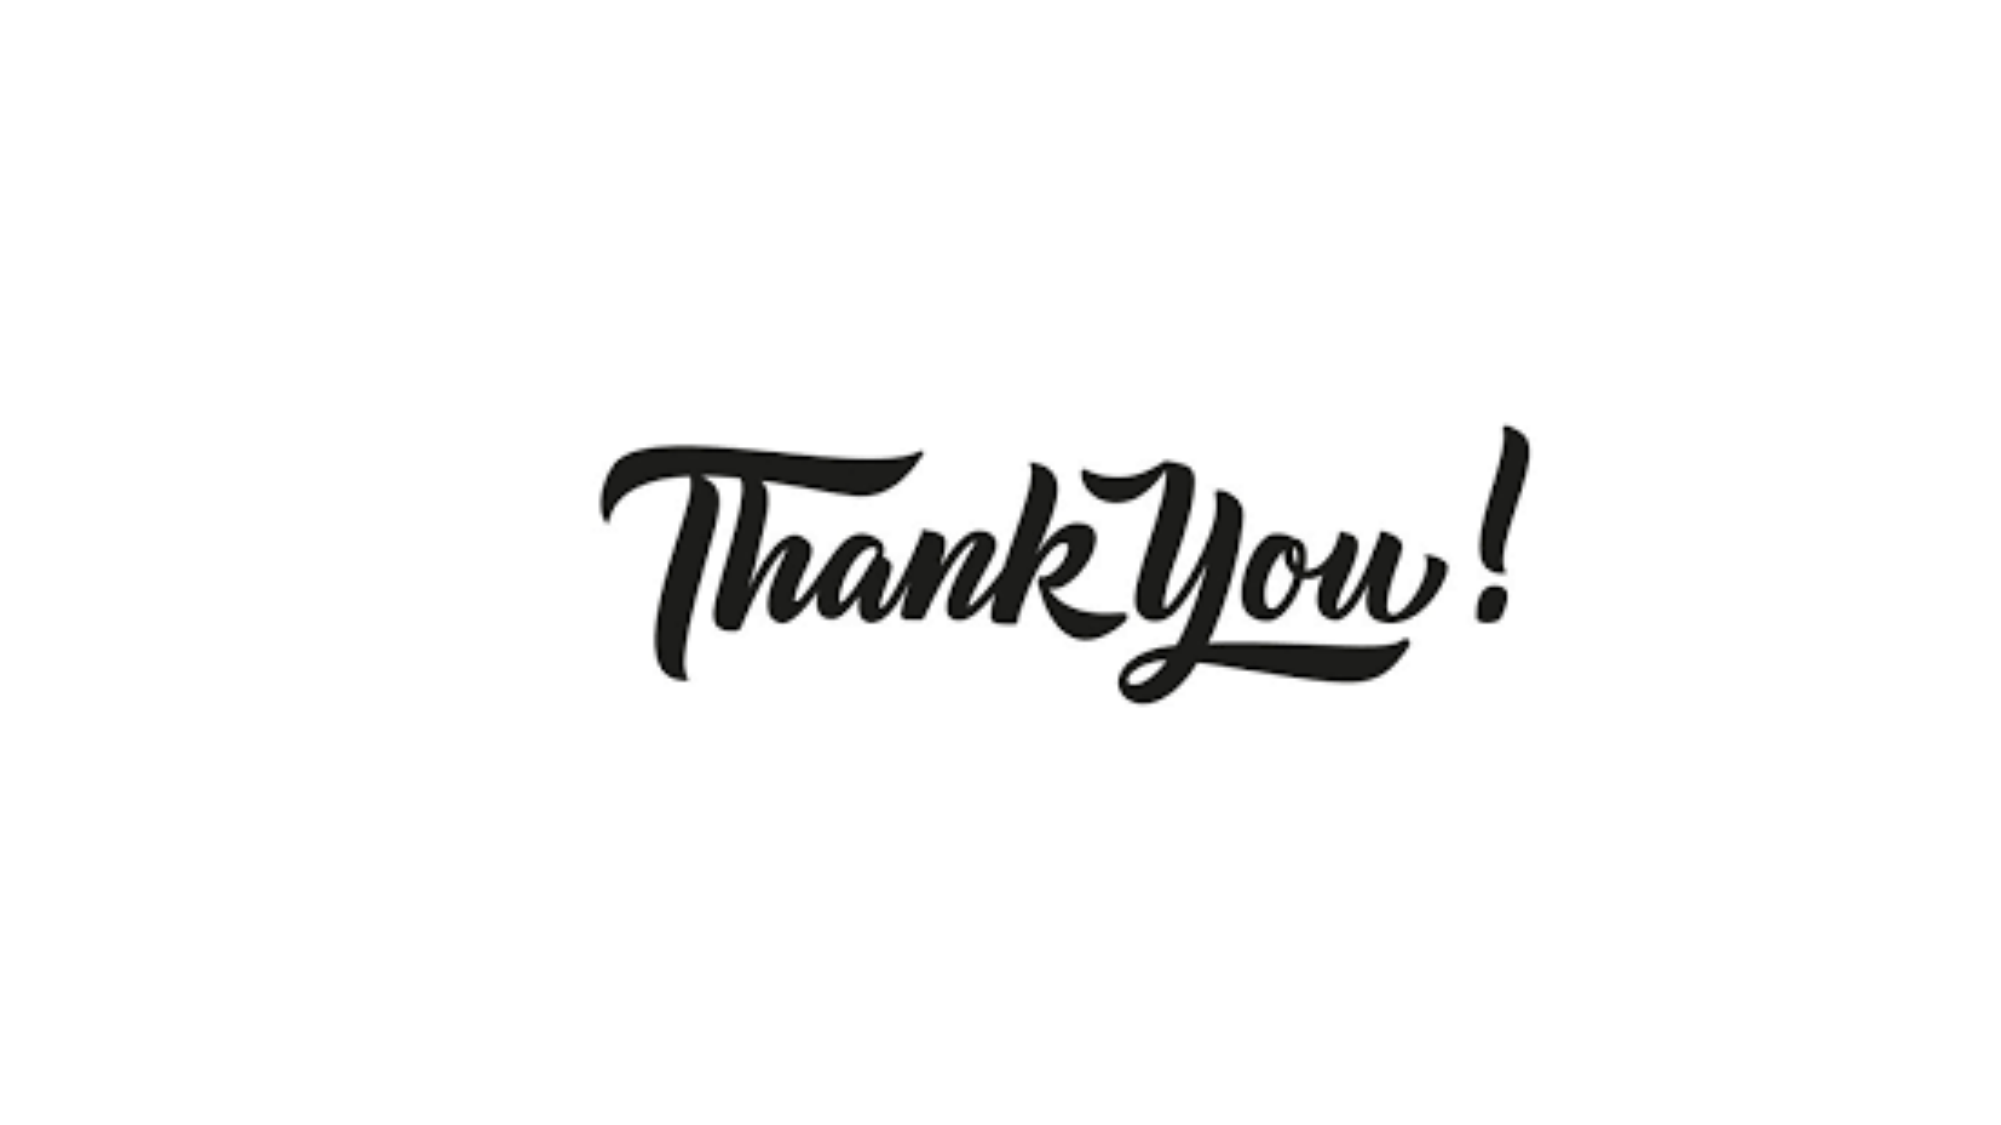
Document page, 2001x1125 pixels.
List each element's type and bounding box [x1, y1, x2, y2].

picture [440, 297, 1690, 828]
